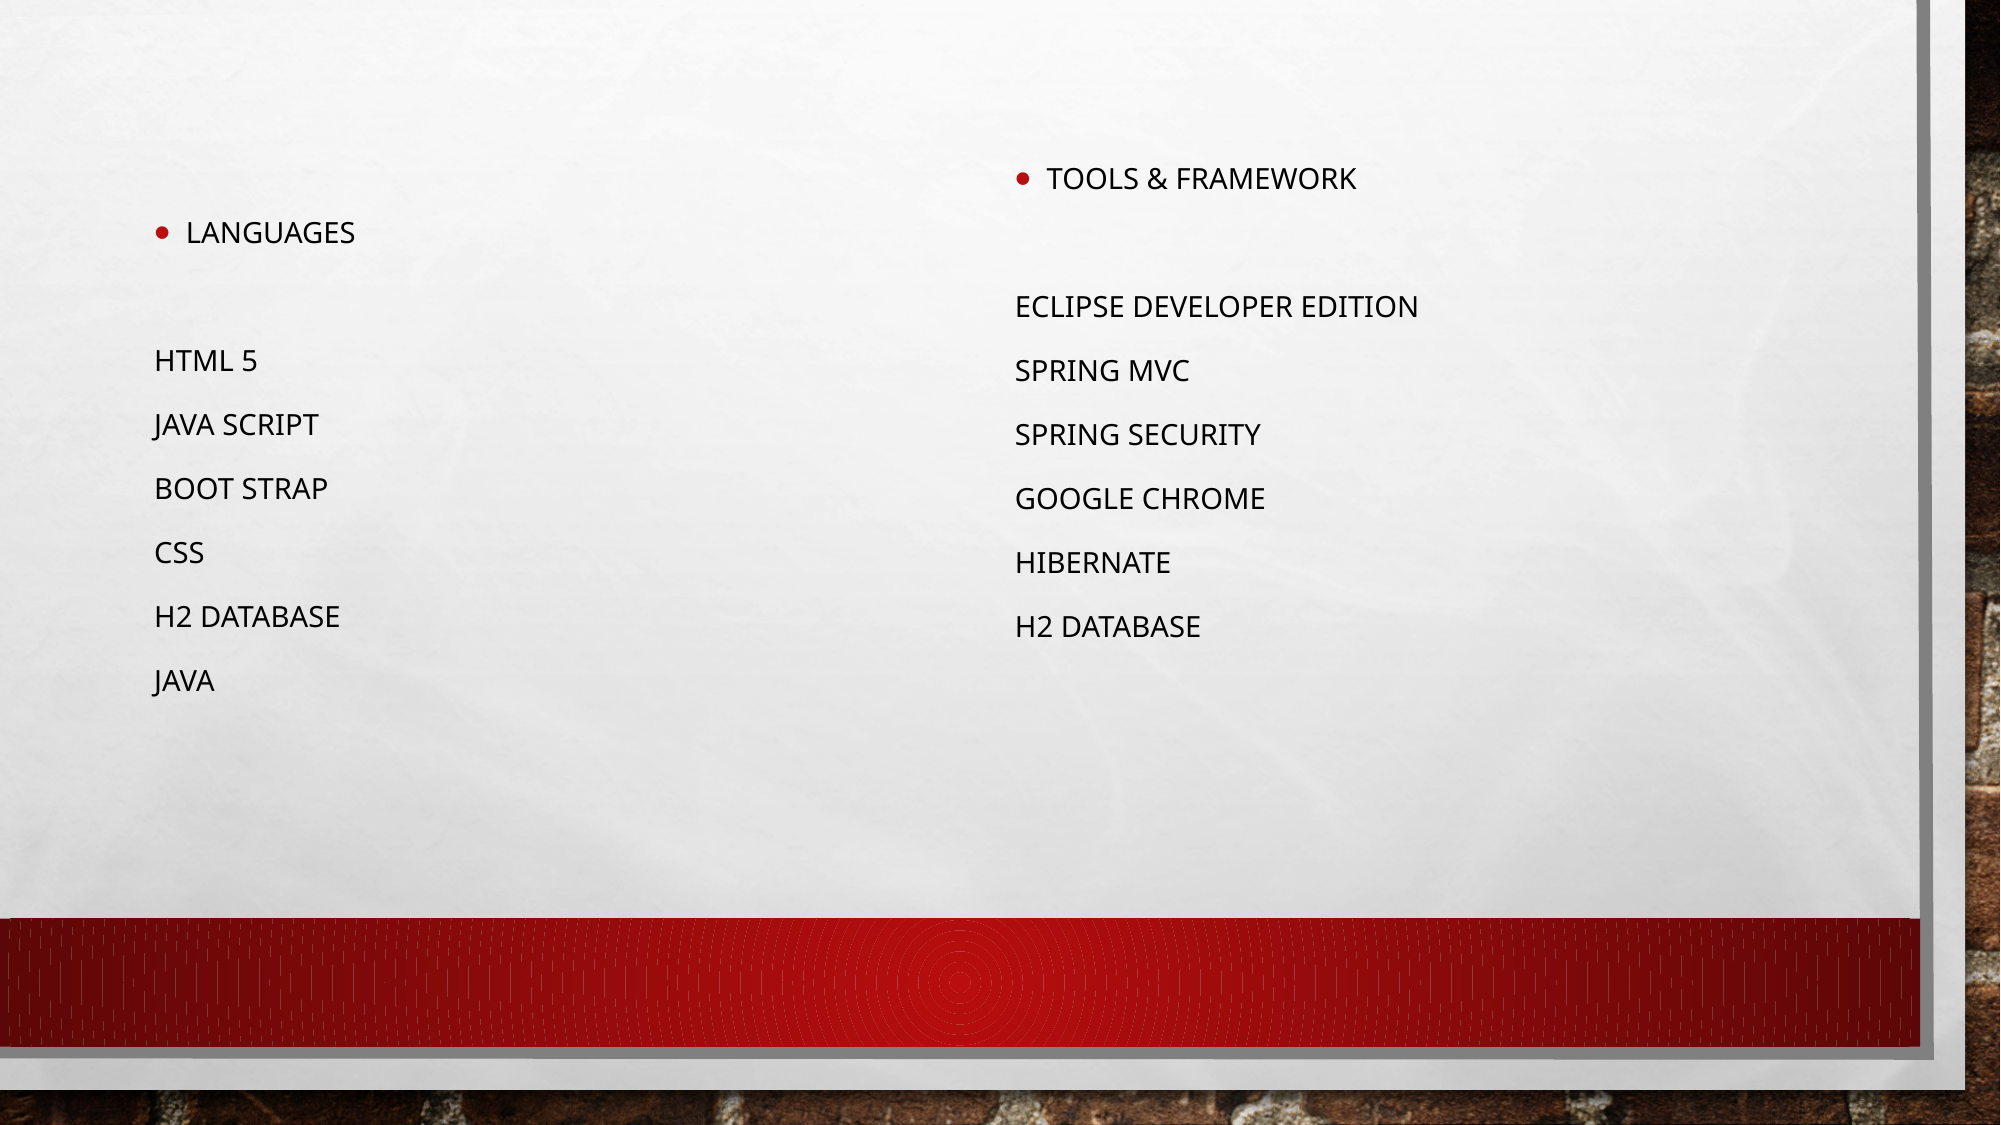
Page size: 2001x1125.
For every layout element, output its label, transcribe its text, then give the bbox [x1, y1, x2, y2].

picture [0, 0, 2000, 1125]
list Tools & Framework Eclipse Developer Edition Spring MVC Spring security Google chrome Hibernate H2 database [999, 141, 1800, 655]
list Languages HTML 5 Java Script Boot Strap CSS H2 Database Java [139, 197, 940, 710]
